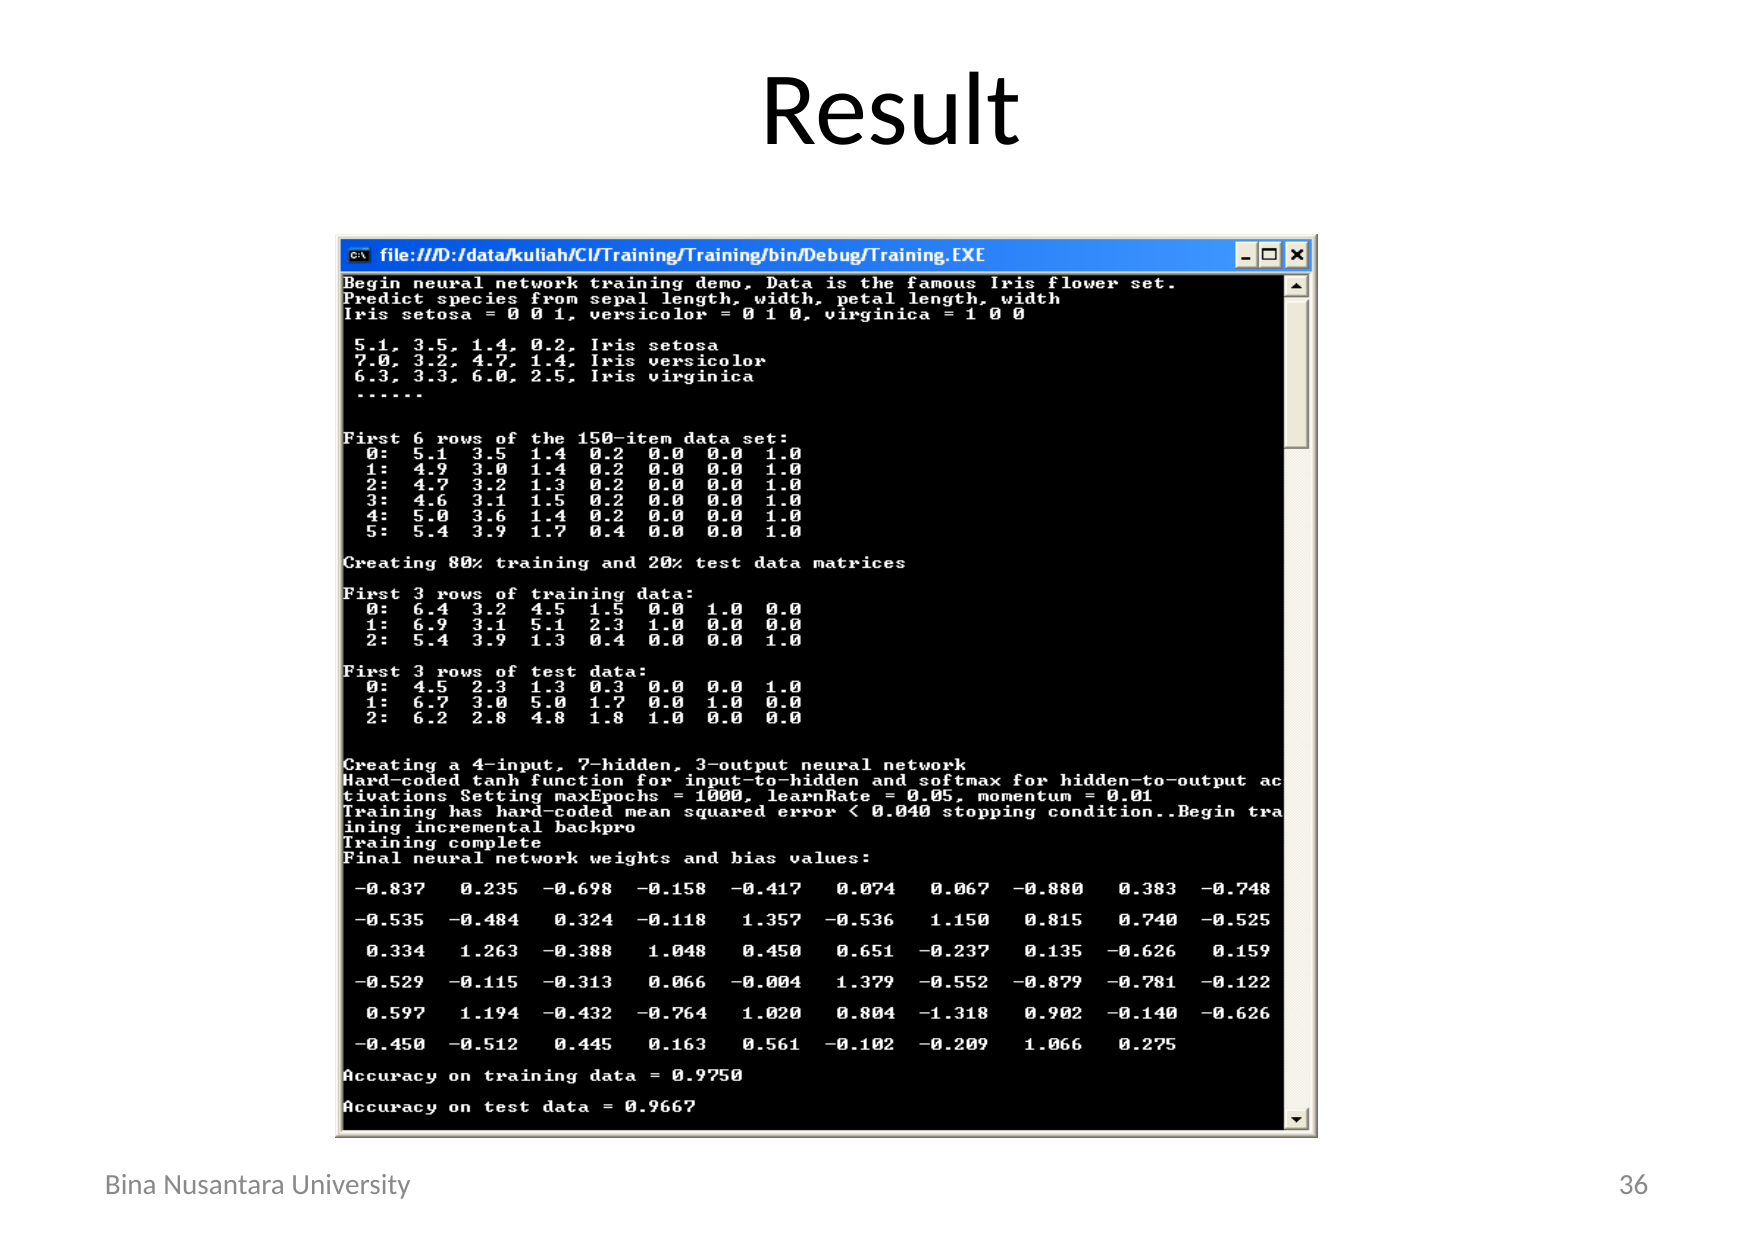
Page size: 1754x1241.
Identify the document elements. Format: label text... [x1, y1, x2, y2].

title Result [102, 0, 1681, 207]
slide_number 36 [1256, 1149, 1666, 1216]
picture [335, 234, 1319, 1139]
slide_number Bina Nusantara University [87, 1149, 497, 1216]
